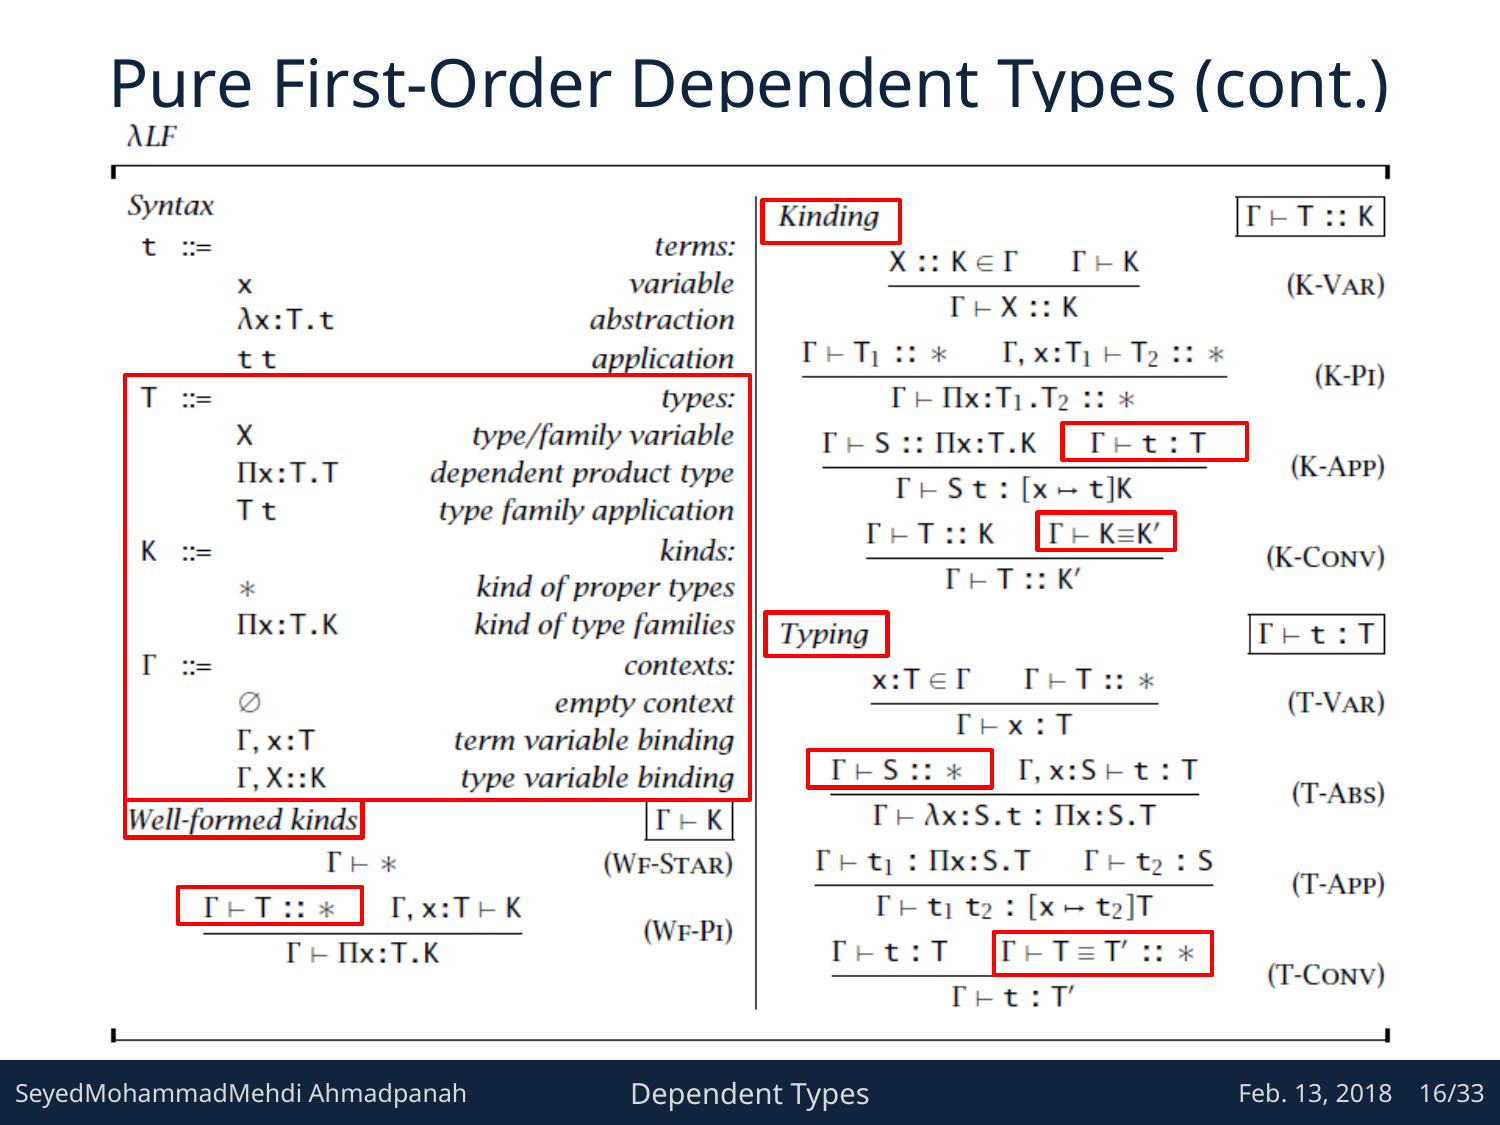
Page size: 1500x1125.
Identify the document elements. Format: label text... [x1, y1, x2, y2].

title Pure First-Order Dependent Types (cont.) [75, 0, 1425, 175]
picture [102, 112, 1398, 1049]
